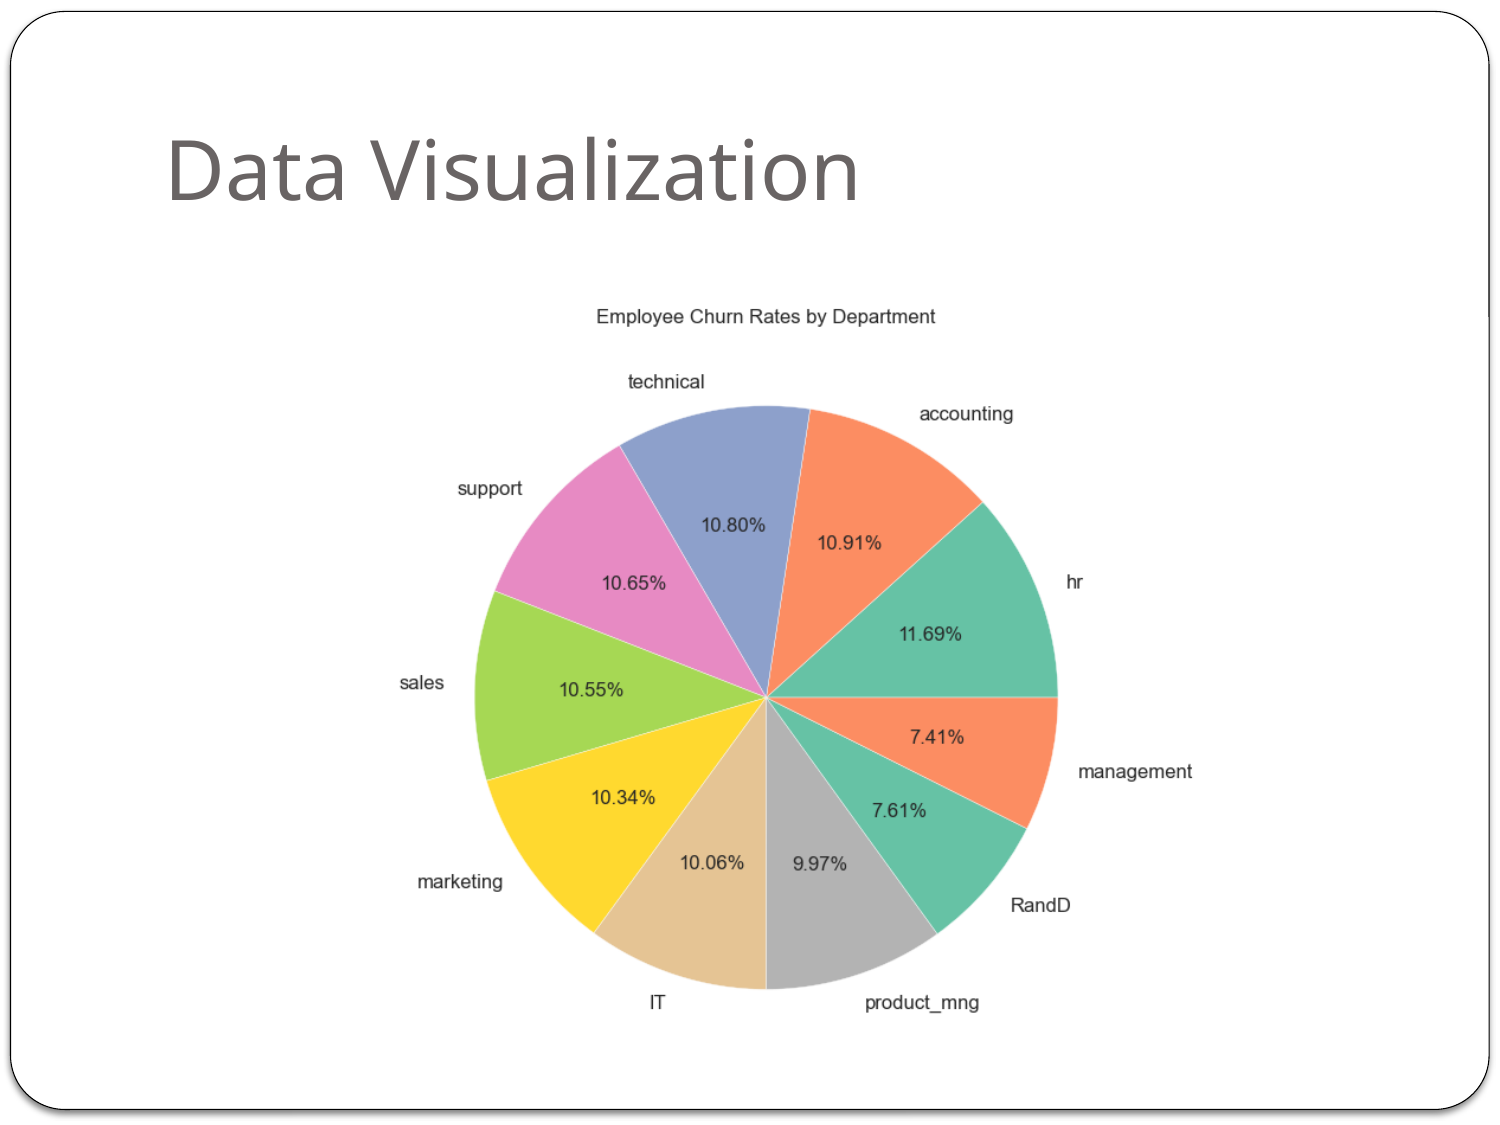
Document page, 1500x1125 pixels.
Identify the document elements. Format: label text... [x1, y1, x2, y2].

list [350, 302, 1225, 1053]
title Data Visualization [150, 45, 1425, 233]
